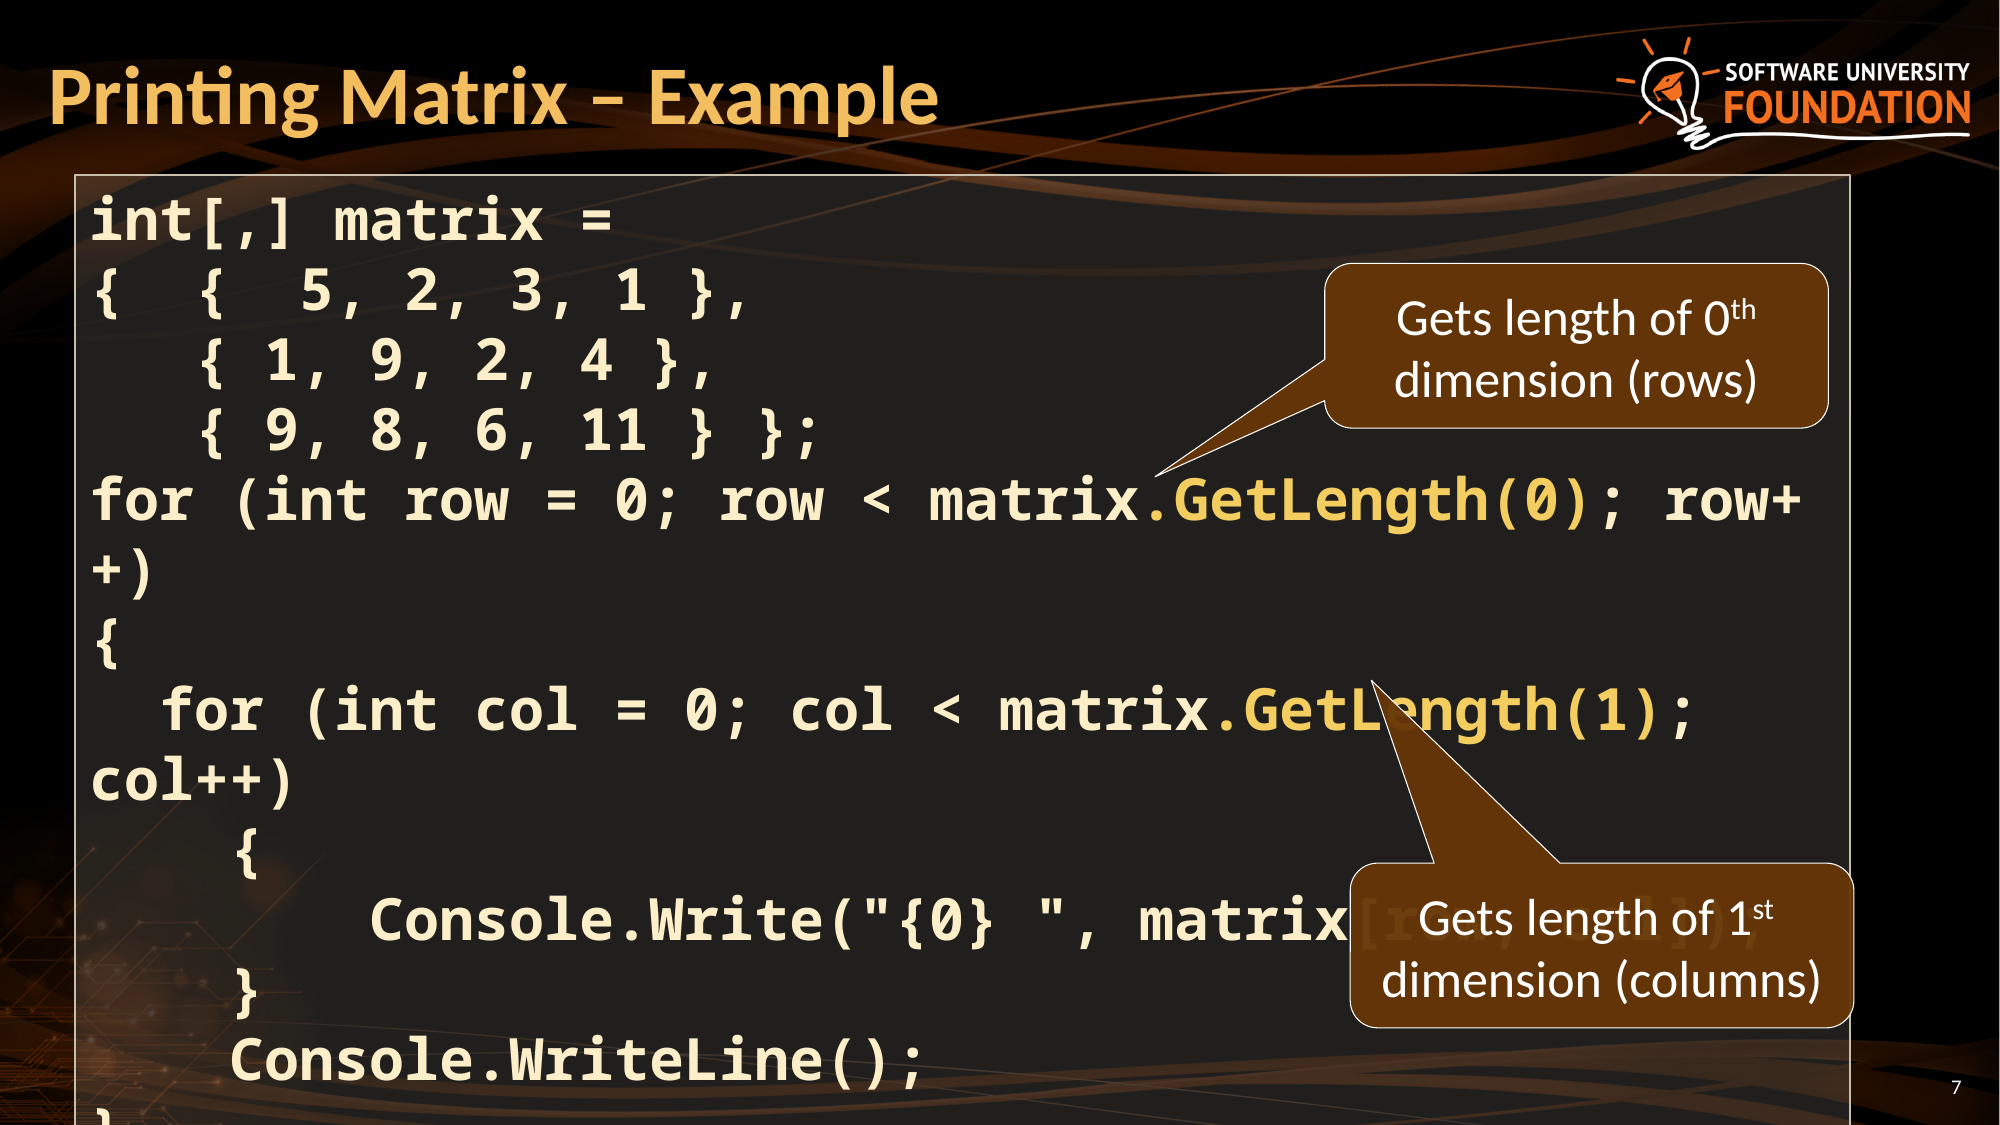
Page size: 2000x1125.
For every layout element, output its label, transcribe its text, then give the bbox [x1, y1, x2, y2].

slide_number 7 [1897, 1070, 1968, 1103]
title Printing Matrix – Example [30, 6, 1602, 189]
text_box Gets length of 0th dimension (rows) [1155, 263, 1829, 477]
picture [0, 0, 2000, 1125]
text_box Gets length of 1st dimension (columns) [1350, 680, 1854, 1028]
text_box int[,] matrix = { { 5, 2, 3, 1 }, { 1, 9, 2, 4 }, { 9, 8, 6, 11 } }; for (int row = 0; row < matrix.GetLength(0); row++) { for (int col = 0; col < matrix.GetLength(1); col++) { Console.Write("{0} ", matrix[row, col]); } Console.WriteLine(); } [74, 174, 1850, 1125]
